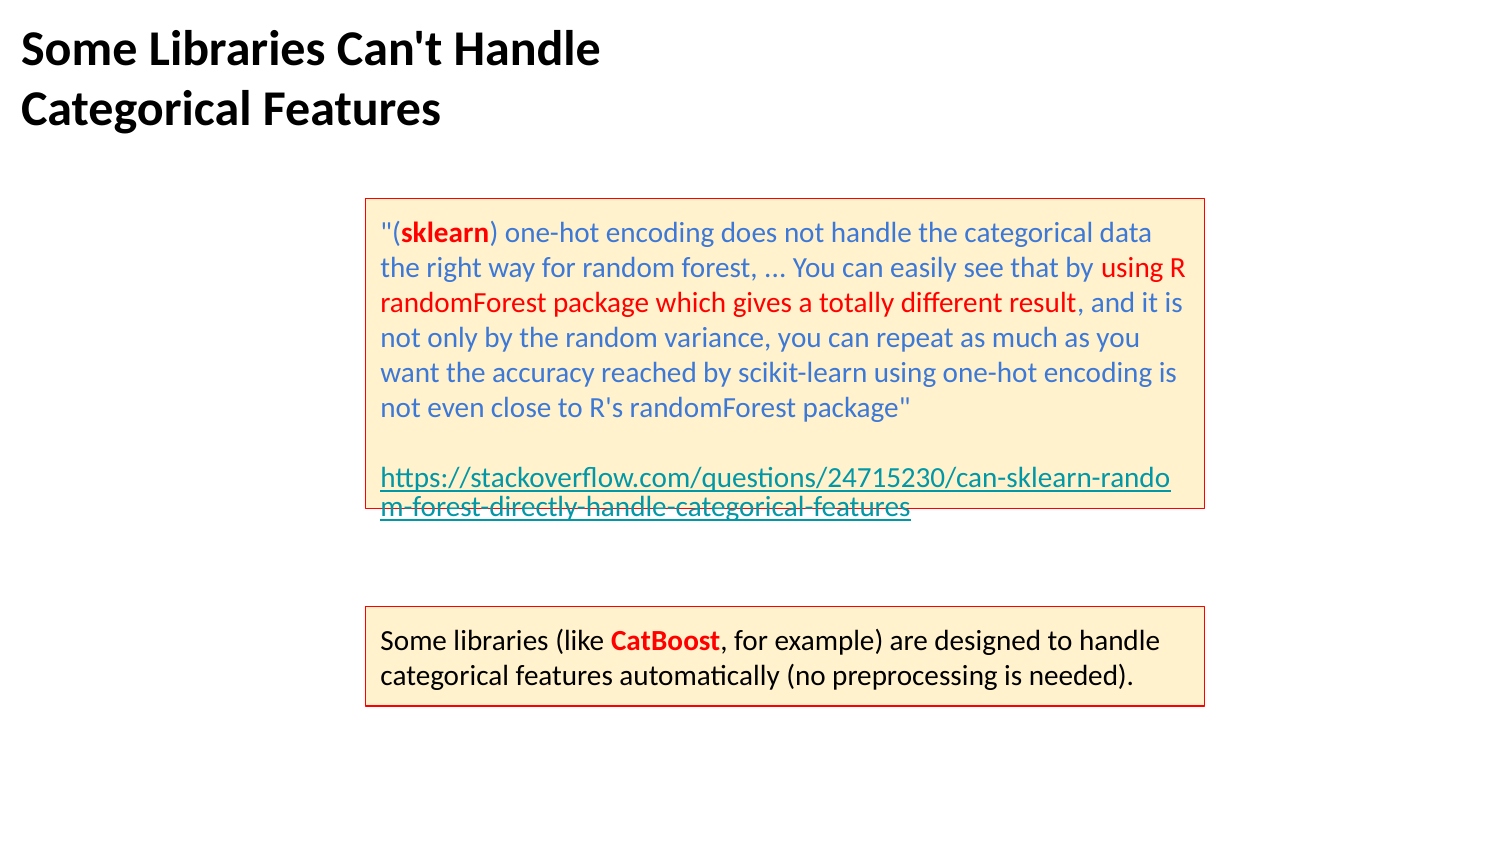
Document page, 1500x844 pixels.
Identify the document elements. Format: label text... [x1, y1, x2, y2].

text_box "(sklearn) one-hot encoding does not handle the categorical data the right way for random forest, ... You can easily see that by using R randomForest package which gives a totally different result, and it is not only by the random variance, you can repeat as much as you want the accuracy reached by scikit-learn using one-hot encoding is not even close to R's randomForest package" https://stackoverflow.com/questions/24715230/can-sklearn-random-forest-directly-handle-categorical-features [365, 198, 1205, 509]
text_box Some Libraries Can't Handle Categorical Features [6, 0, 640, 150]
text_box Some libraries (like CatBoost, for example) are designed to handle categorical features automatically (no preprocessing is needed). [365, 606, 1205, 707]
